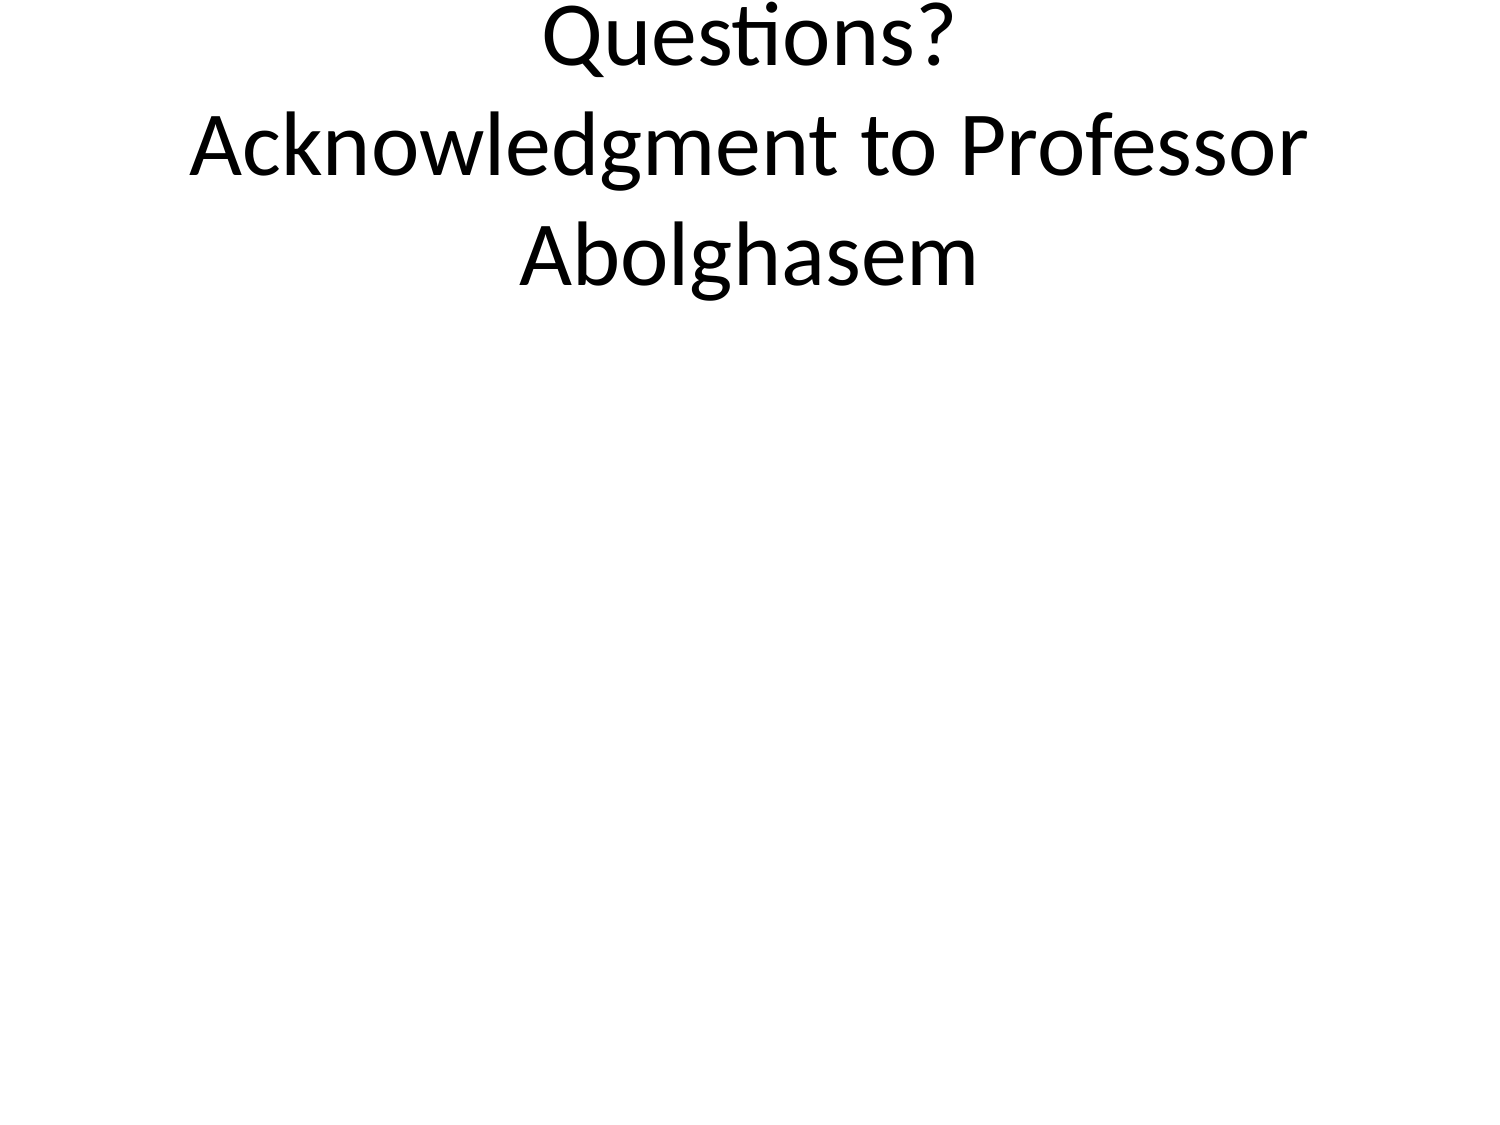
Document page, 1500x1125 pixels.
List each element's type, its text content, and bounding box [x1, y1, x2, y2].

title Questions? Acknowledgment to Professor Abolghasem [75, 45, 1425, 233]
